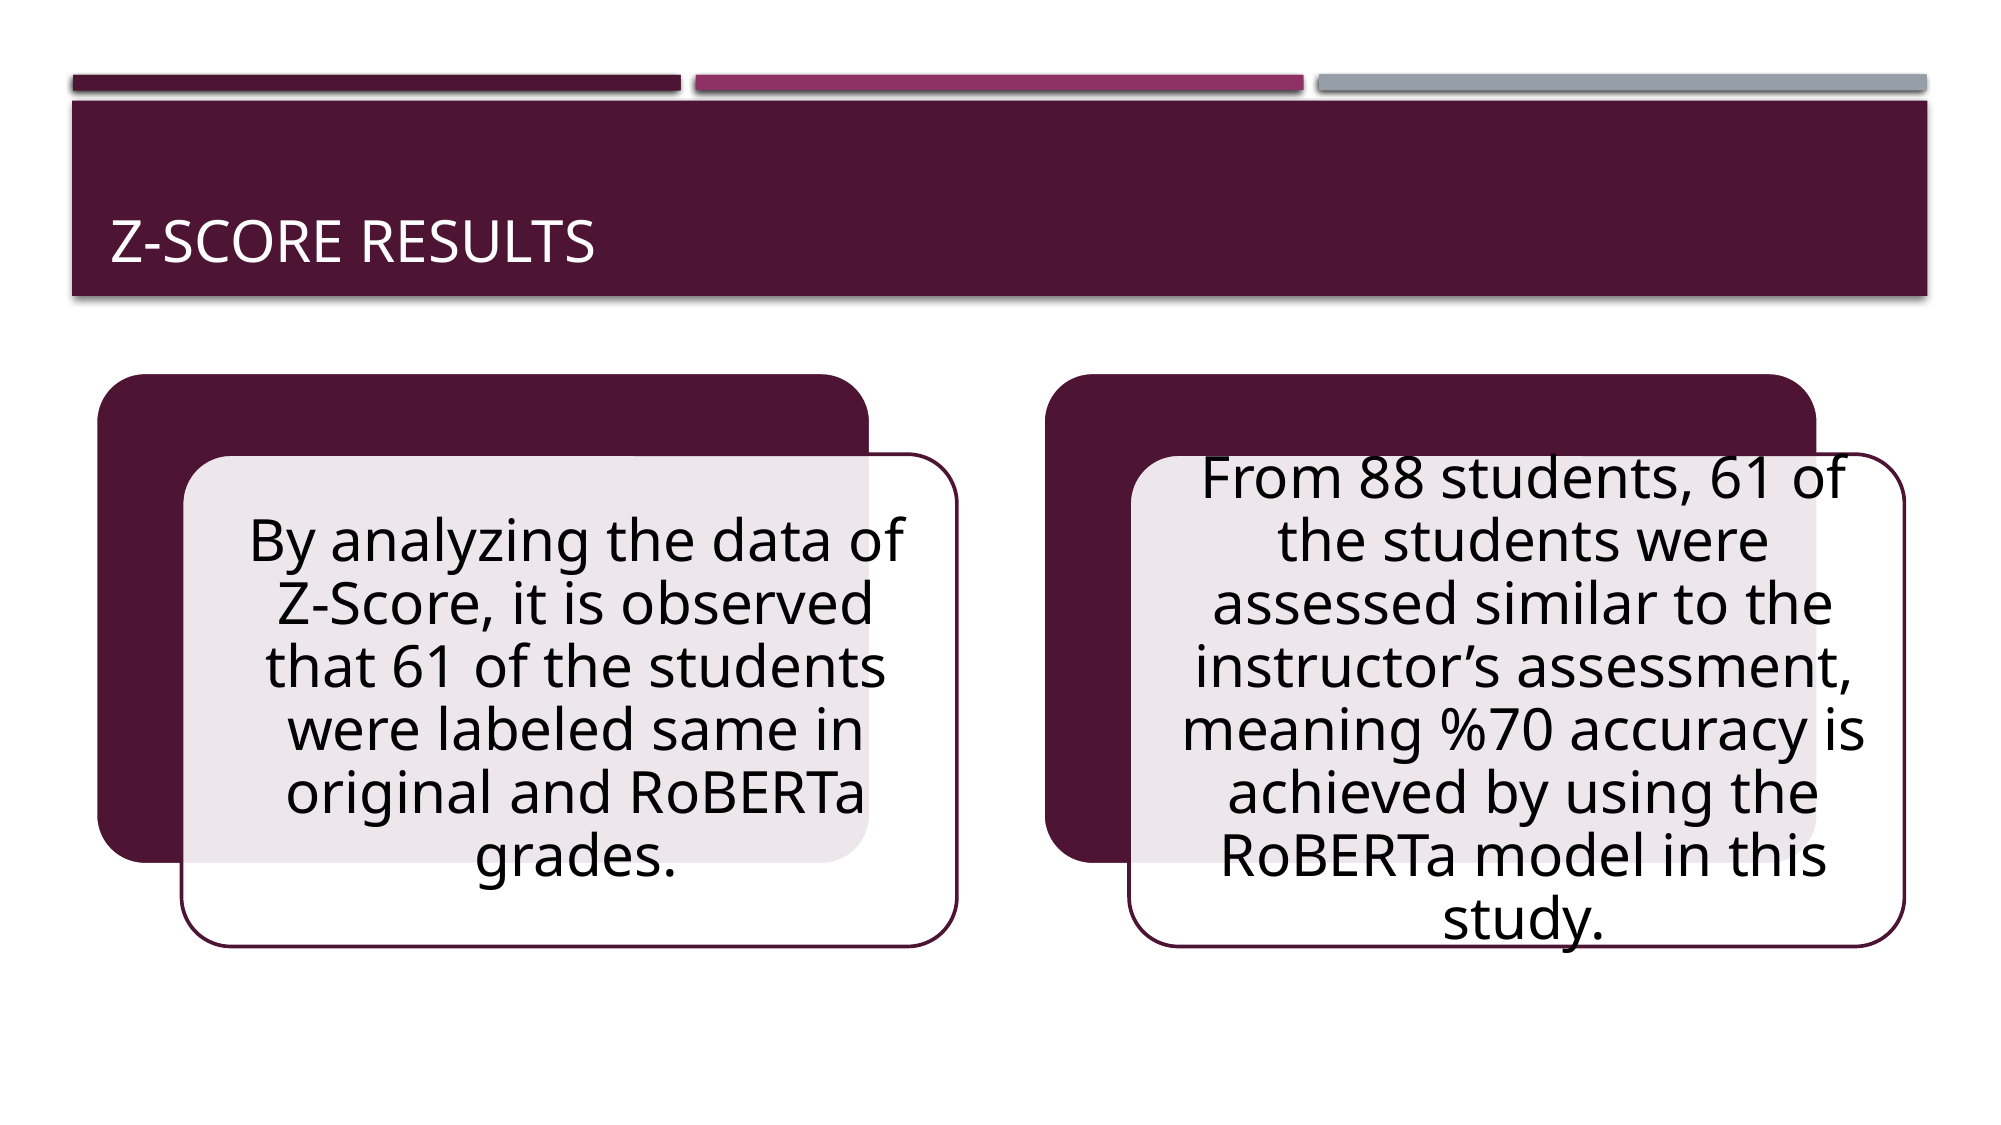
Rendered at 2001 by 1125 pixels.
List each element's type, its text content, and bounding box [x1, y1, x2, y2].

text_box [71, 100, 1928, 297]
text_box [1318, 73, 1928, 92]
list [94, 357, 1906, 962]
text_box [72, 74, 682, 92]
title Z-Score results [95, 115, 1905, 282]
text_box [695, 74, 1304, 91]
